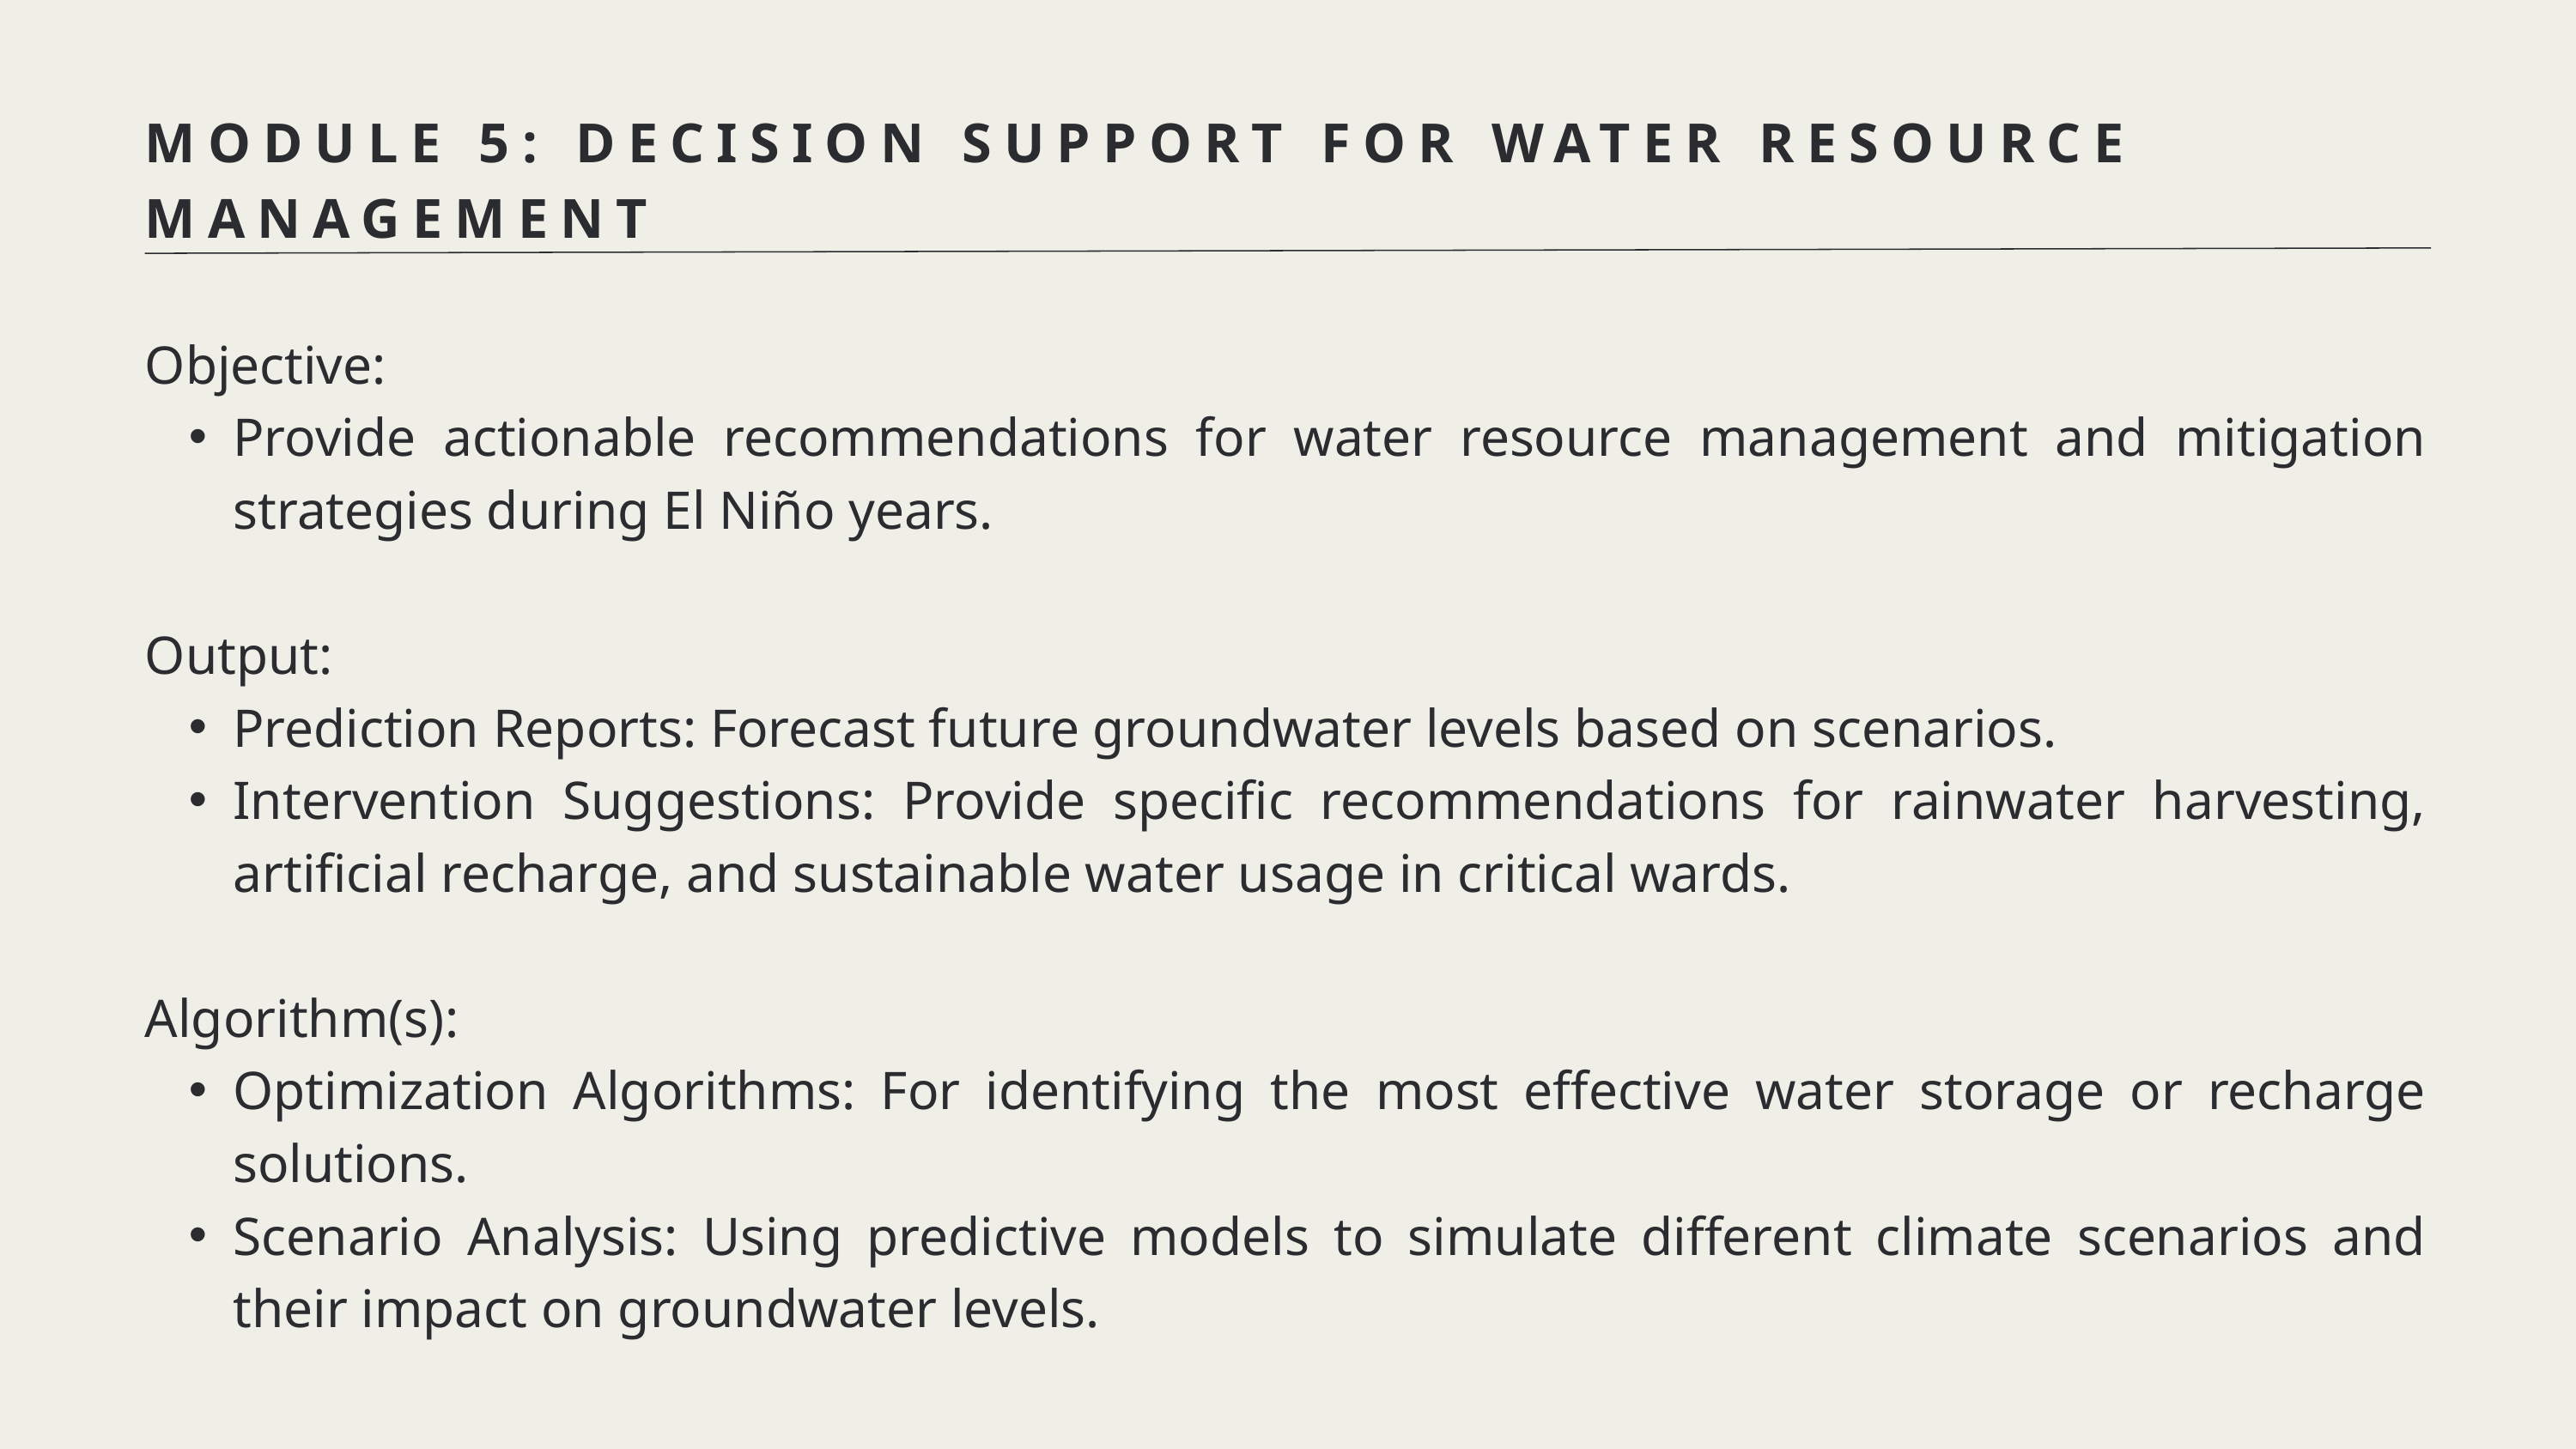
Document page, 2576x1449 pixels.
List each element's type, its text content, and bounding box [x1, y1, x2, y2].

text_box Objective: Provide actionable recommendations for water resource management and mitigation strategies during El Niño years. Output: Prediction Reports: Forecast future groundwater levels based on scenarios. Intervention Suggestions: Provide specific recommendations for rainwater harvesting, artificial recharge, and sustainable water usage in critical wards. Algorithm(s): Optimization Algorithms: For identifying the most effective water storage or recharge solutions. Scenario Analysis: Using predictive models to simulate different climate scenarios and their impact on groundwater levels. [144, 321, 2428, 1411]
text_box MODULE 5: DECISION SUPPORT FOR WATER RESOURCE MANAGEMENT [144, 97, 2432, 249]
